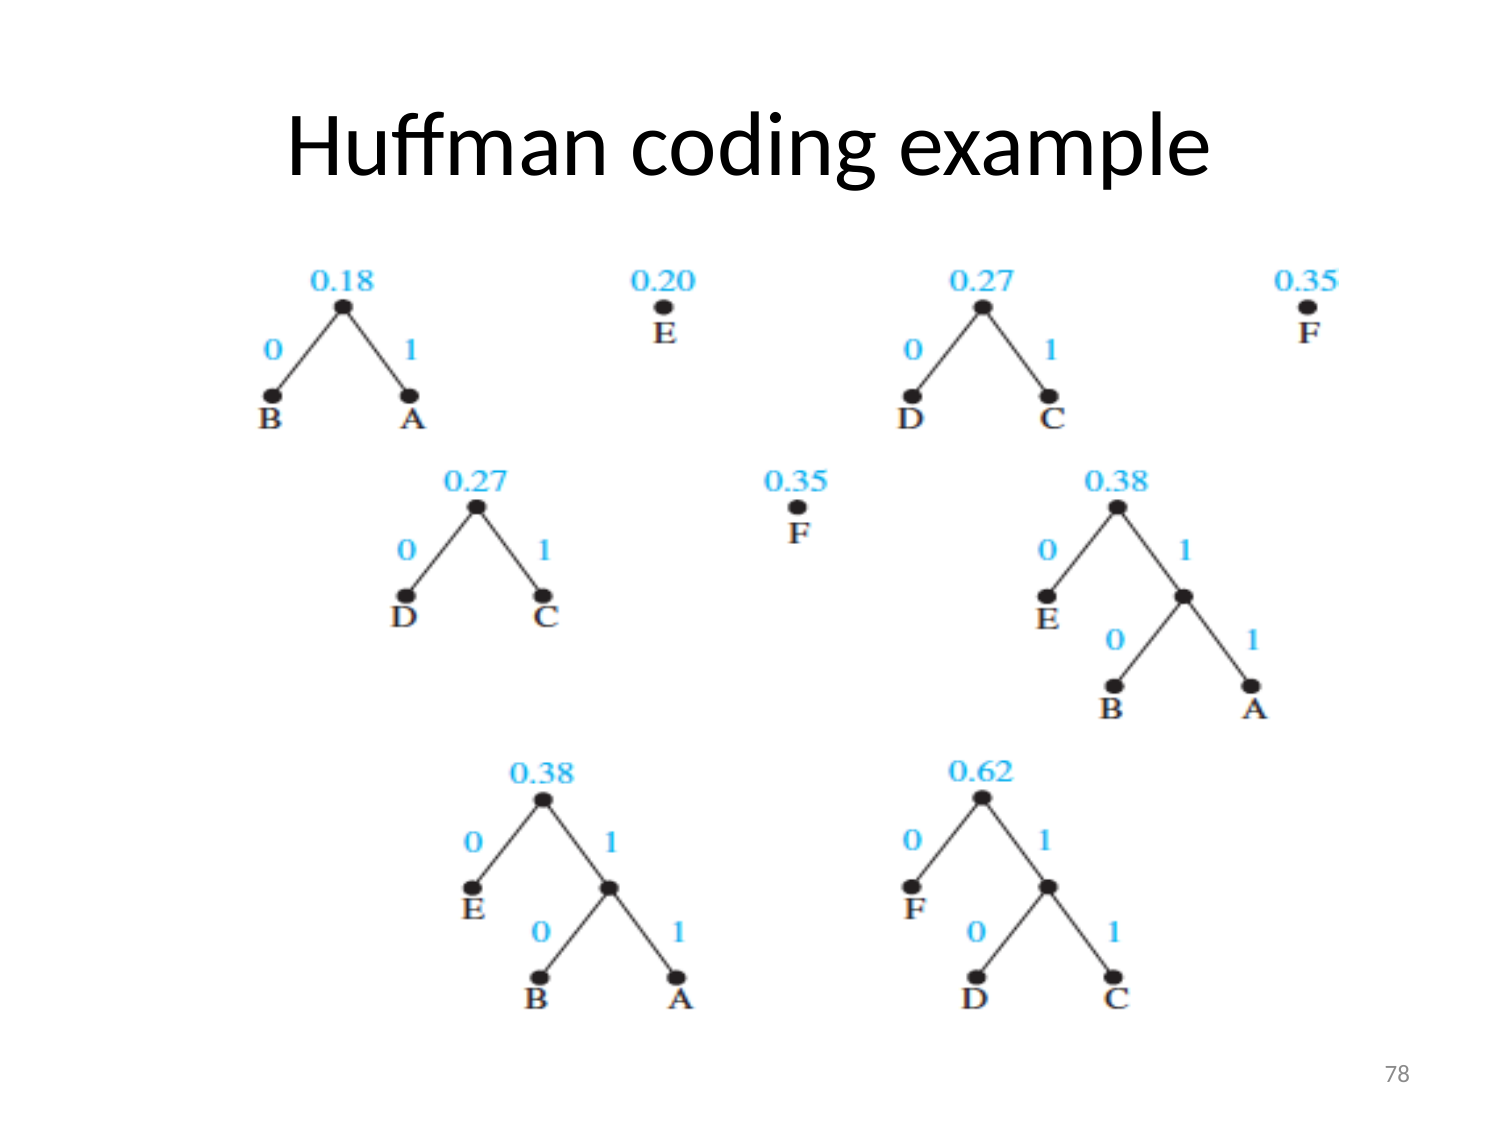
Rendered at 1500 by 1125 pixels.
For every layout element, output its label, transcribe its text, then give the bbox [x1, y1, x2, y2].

picture [187, 256, 1339, 1026]
title Huffman coding example [75, 45, 1425, 233]
slide_number 78 [1074, 1042, 1425, 1103]
